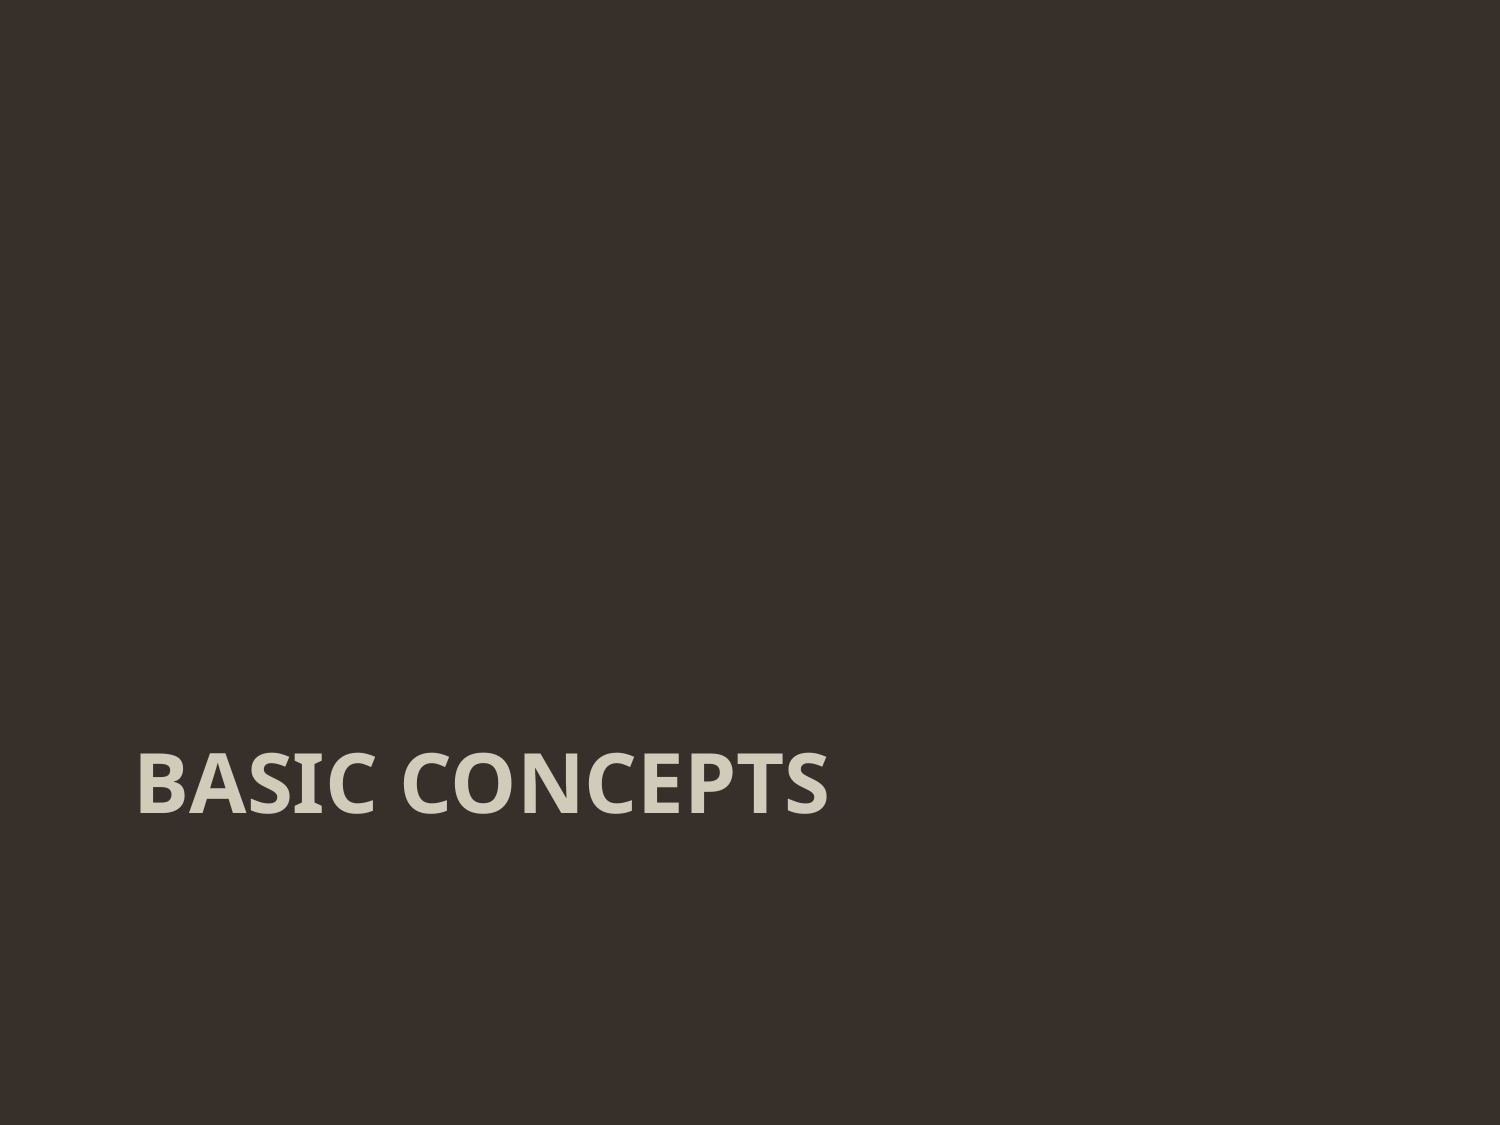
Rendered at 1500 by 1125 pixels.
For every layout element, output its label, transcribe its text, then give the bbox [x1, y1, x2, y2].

title Basic Concepts [118, 722, 1394, 947]
